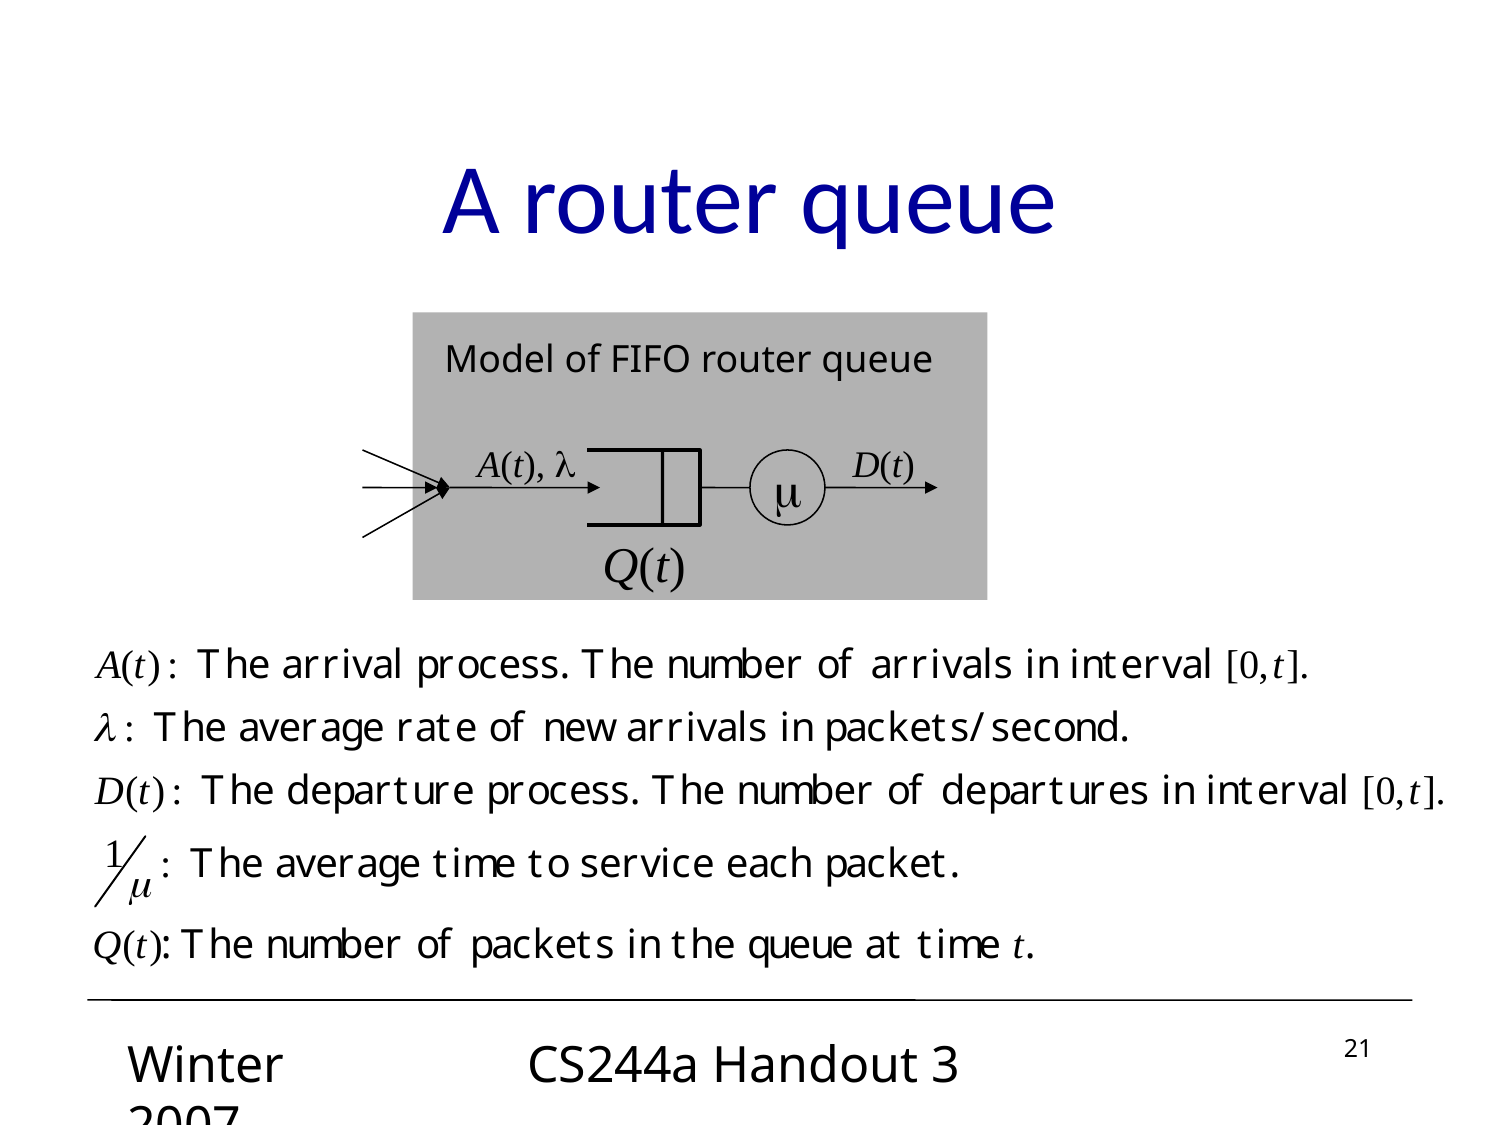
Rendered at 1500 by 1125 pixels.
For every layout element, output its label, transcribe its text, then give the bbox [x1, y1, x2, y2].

text_box [362, 481, 438, 494]
text_box [930, 483, 938, 492]
text_box m [749, 449, 825, 525]
text_box Model of FIFO router queue [429, 327, 949, 387]
text_box [412, 312, 988, 600]
text_box [362, 449, 450, 488]
slide_number 21 [1074, 1025, 1388, 1100]
text_box Q(t) [587, 532, 701, 600]
footer CS244a Handout 3 [512, 1025, 988, 1100]
text_box A(t), l [462, 432, 591, 492]
slide_number Winter 2007 [112, 1025, 425, 1100]
title A router queue [112, 99, 1388, 288]
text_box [587, 449, 701, 526]
text_box D(t) [837, 432, 930, 493]
text_box [362, 487, 451, 538]
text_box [87, 637, 1451, 980]
